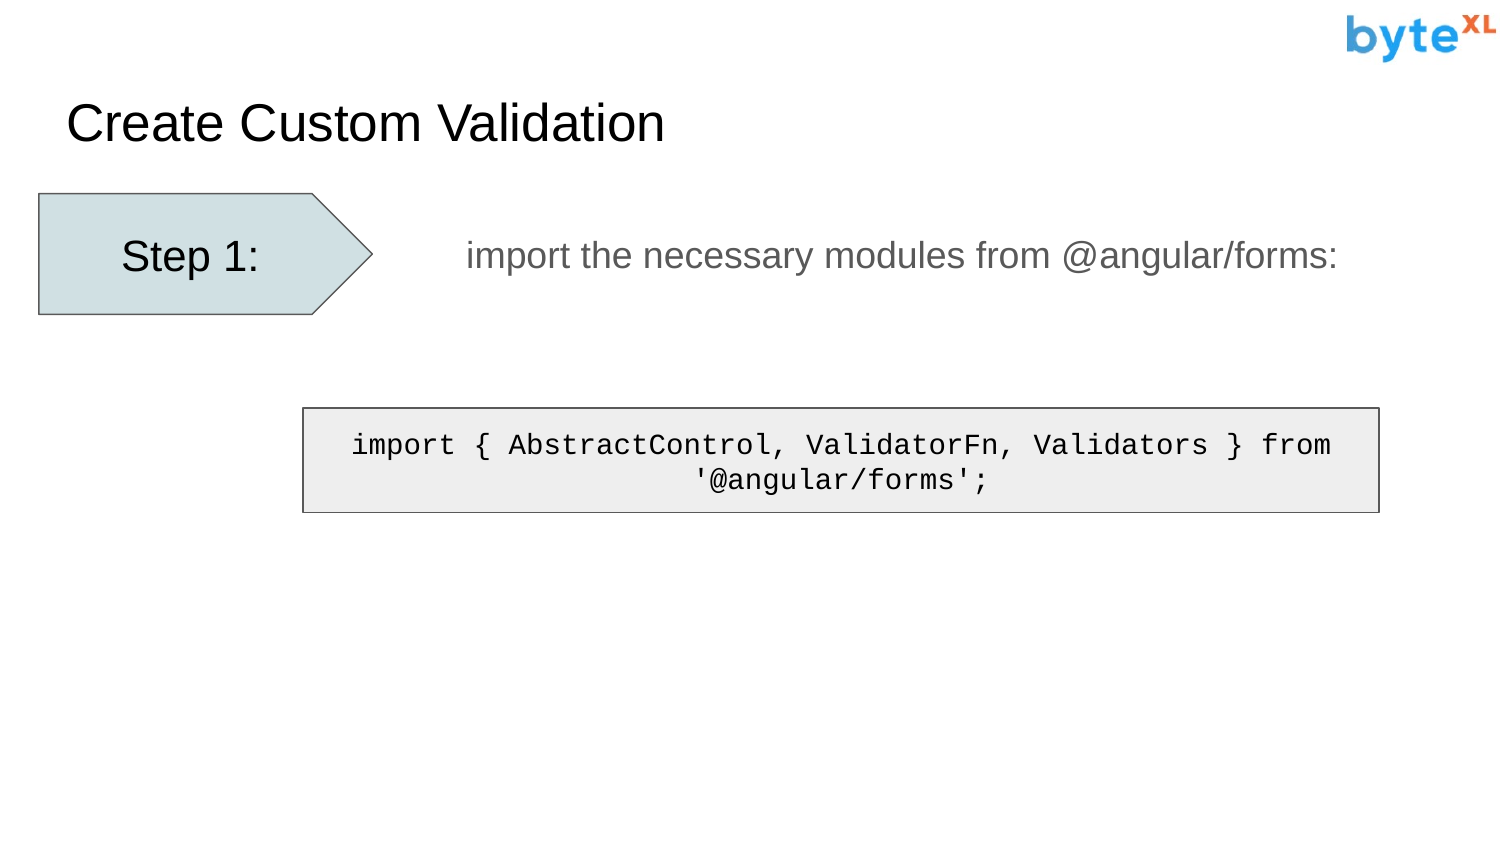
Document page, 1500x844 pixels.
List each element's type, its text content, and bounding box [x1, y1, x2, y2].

text_box import the necessary modules from @angular/forms: [451, 216, 1425, 292]
title Create Custom Validation [51, 72, 1449, 167]
text_box import { AbstractControl, ValidatorFn, Validators } from '@angular/forms'; [303, 407, 1379, 513]
picture [1332, 0, 1500, 65]
text_box Step 1: [38, 193, 373, 315]
